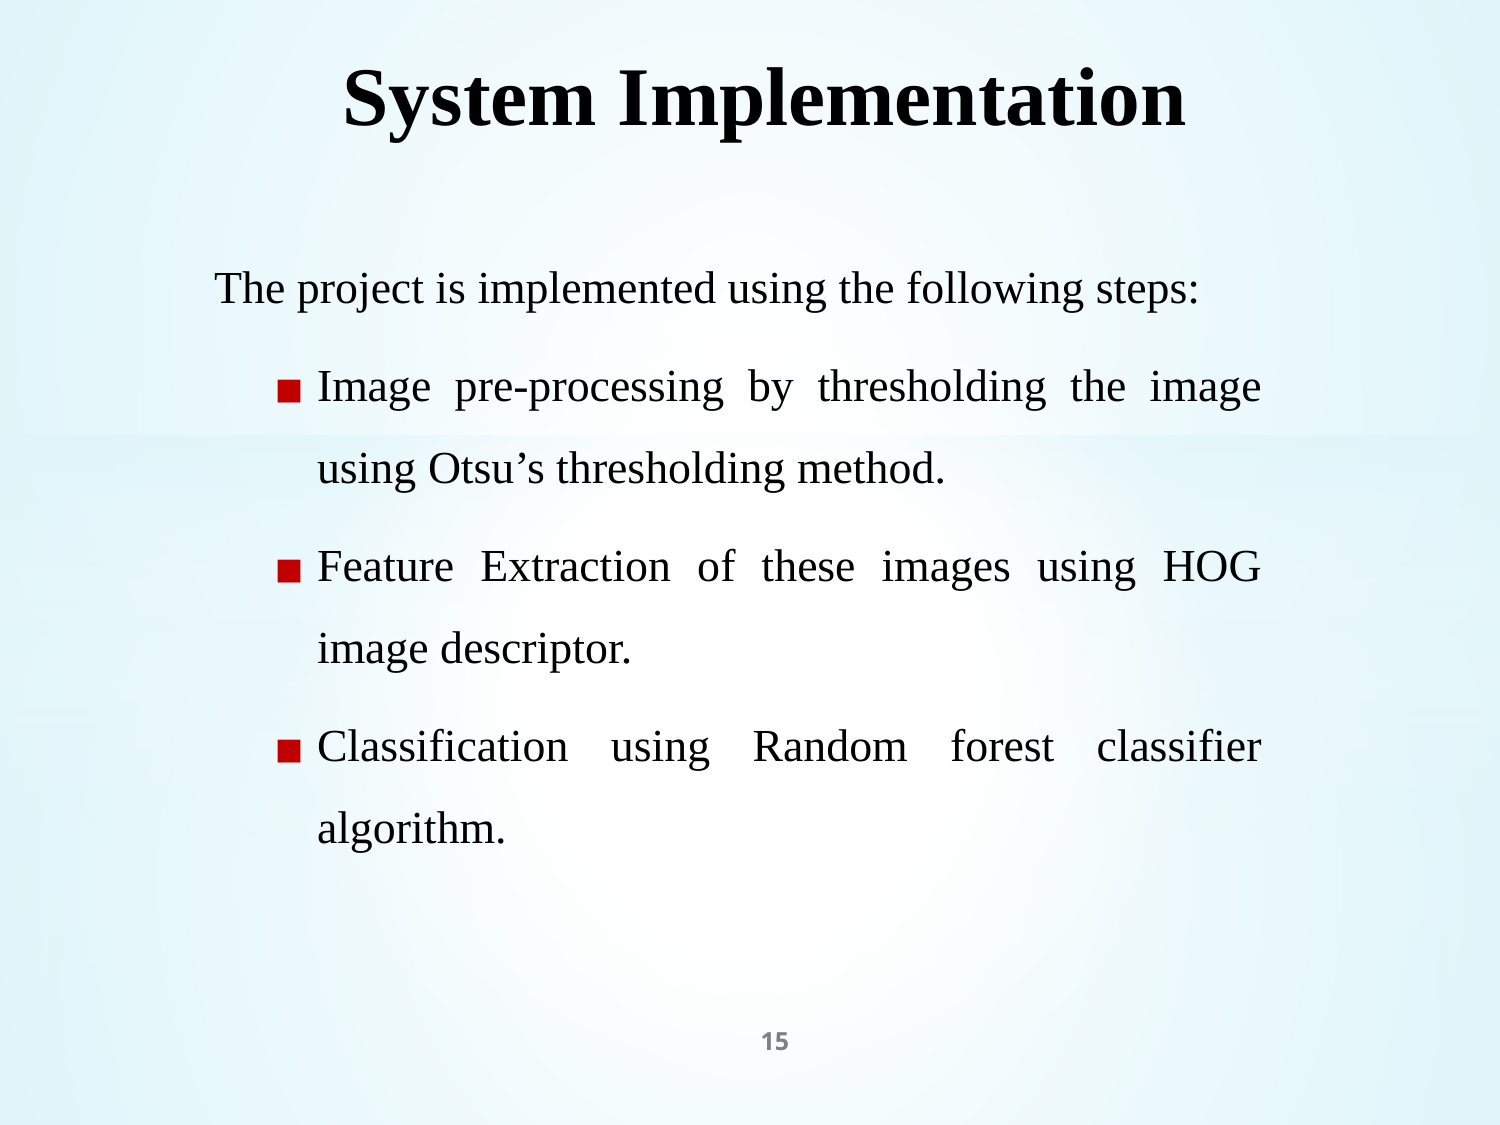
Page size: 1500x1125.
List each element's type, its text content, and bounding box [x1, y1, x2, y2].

title System Implementation [161, 0, 1339, 138]
subtitle The project is implemented using the following steps: Image pre-processing by thresholding the image using Otsu’s thresholding method. Feature Extraction of these images using HOG image descriptor. Classification using Random forest classifier algorithm. [199, 222, 1278, 974]
slide_number 15 [624, 1012, 925, 1073]
